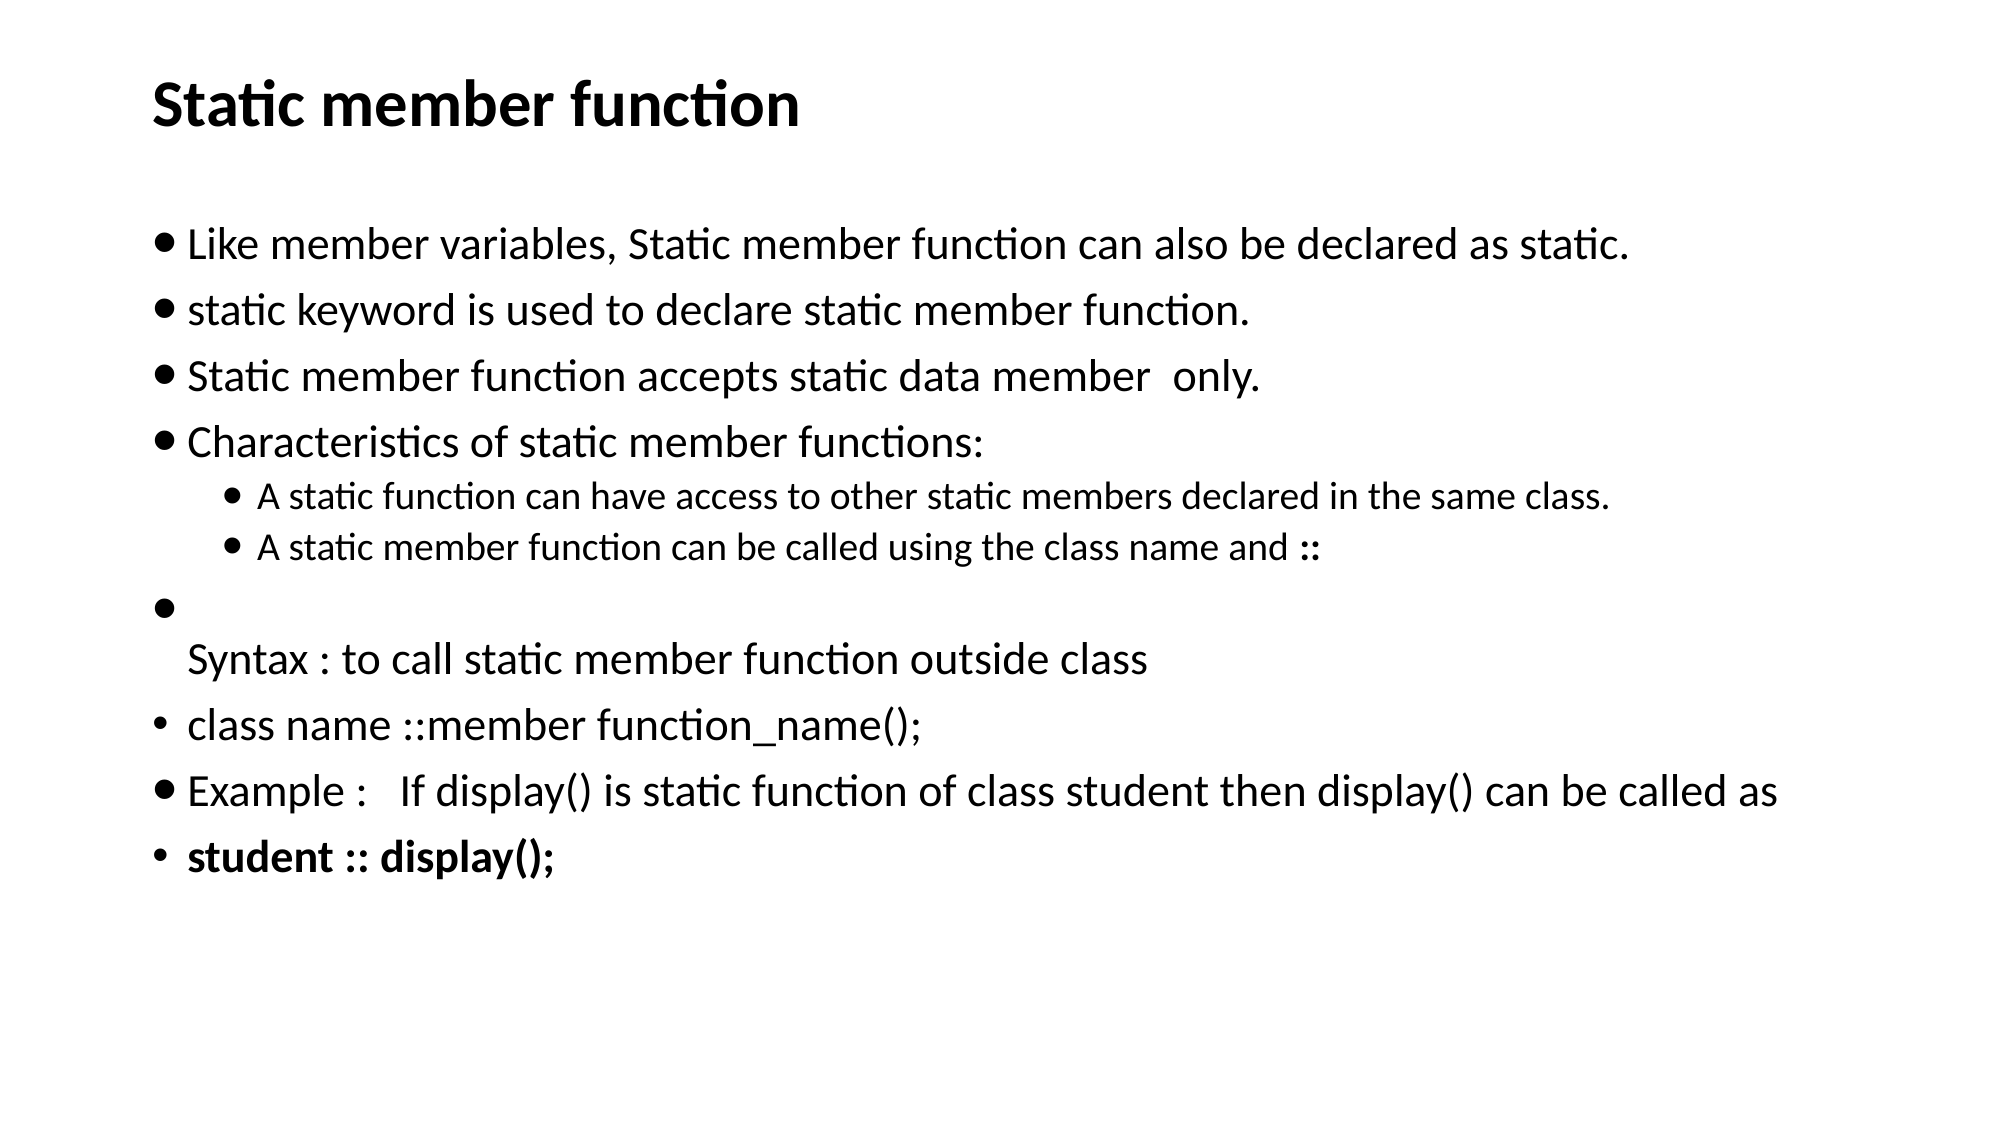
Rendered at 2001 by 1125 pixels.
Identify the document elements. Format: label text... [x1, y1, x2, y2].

list Like member variables, Static member function can also be declared as static. static keyword is used to declare static member function. Static member function accepts static data member only. Characteristics of static member functions: A static function can have access to other static members declared in the same class. A static member function can be called using the class name and :: Syntax : to call static member function outside class class name ::member function_name(); Example : If display() is static function of class student then display() can be called as student :: display(); [137, 212, 1863, 1014]
title Static member function [137, 0, 1863, 150]
